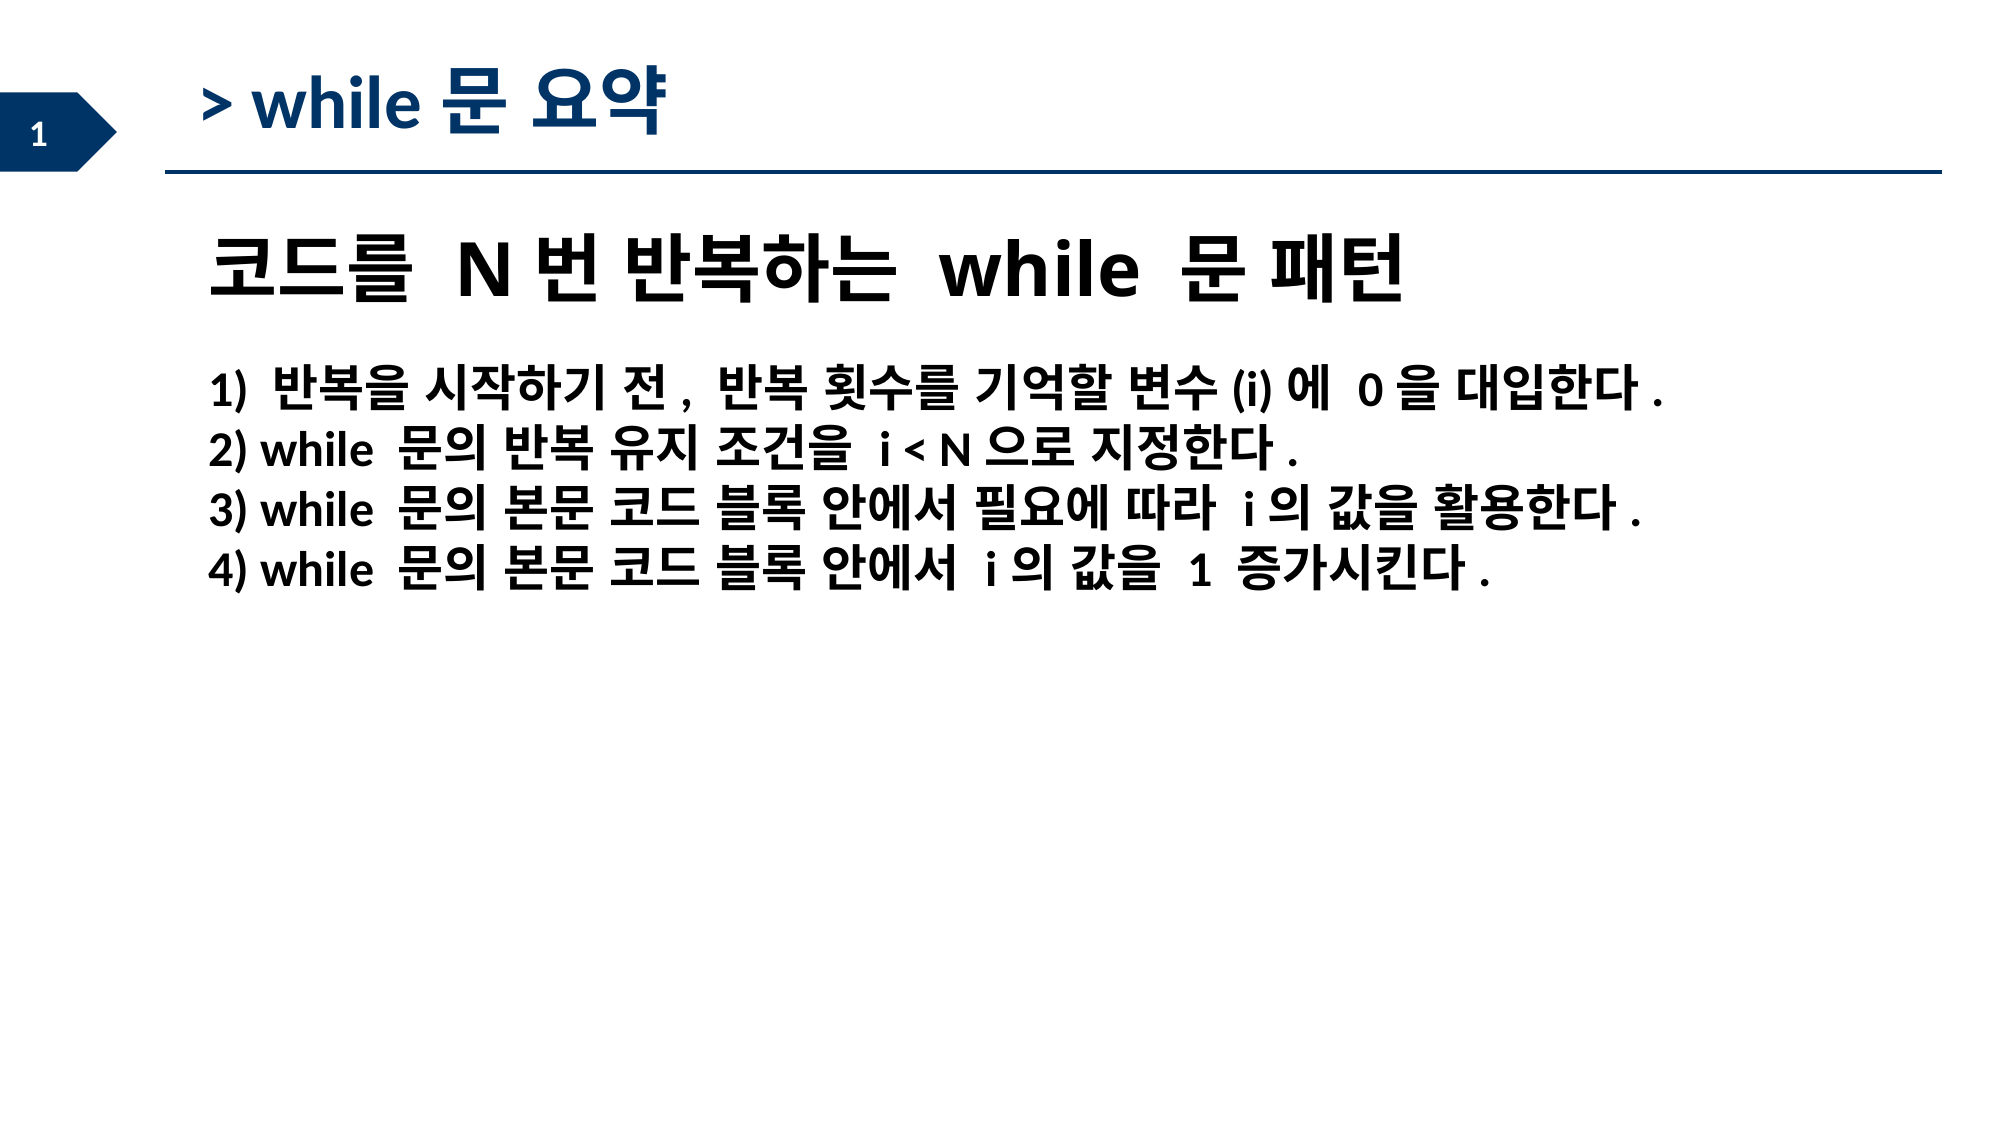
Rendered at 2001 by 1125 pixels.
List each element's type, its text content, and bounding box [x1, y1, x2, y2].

list > while문 요약 [165, 36, 1941, 172]
text_box 코드를 N번 반복하는 while 문 패턴 1) 반복을 시작하기 전, 반복 횟수를 기억할 변수(i)에 0을 대입한다. 2) while 문의 반복 유지 조건을 i < N으로 지정한다. 3) while 문의 본문 코드 블록 안에서 필요에 따라 i의 값을 활용한다. 4) while 문의 본문 코드 블록 안에서 i의 값을 1 증가시킨다. [193, 213, 1841, 604]
